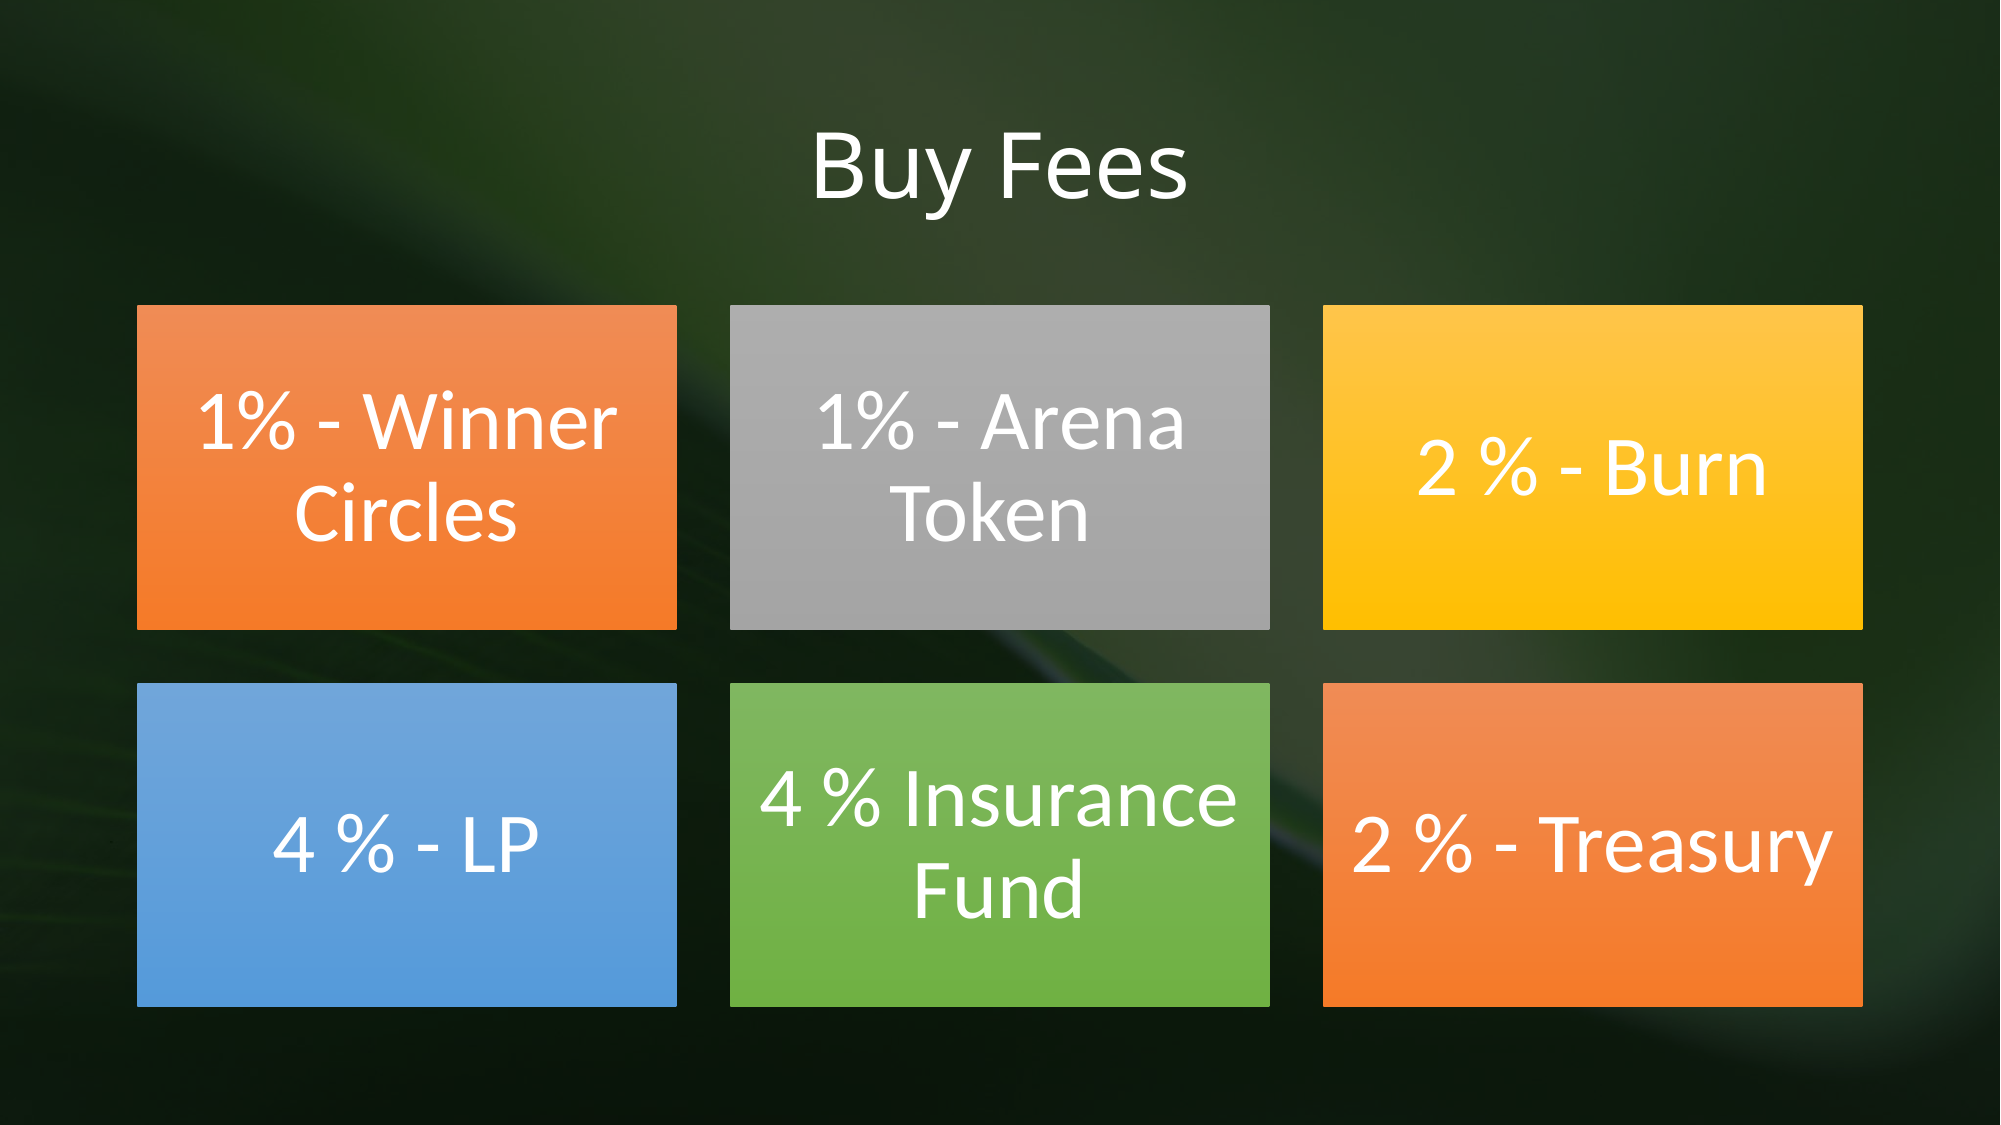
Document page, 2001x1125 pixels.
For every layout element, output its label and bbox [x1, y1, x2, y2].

picture [0, 0, 2000, 1125]
list [137, 299, 1863, 1014]
